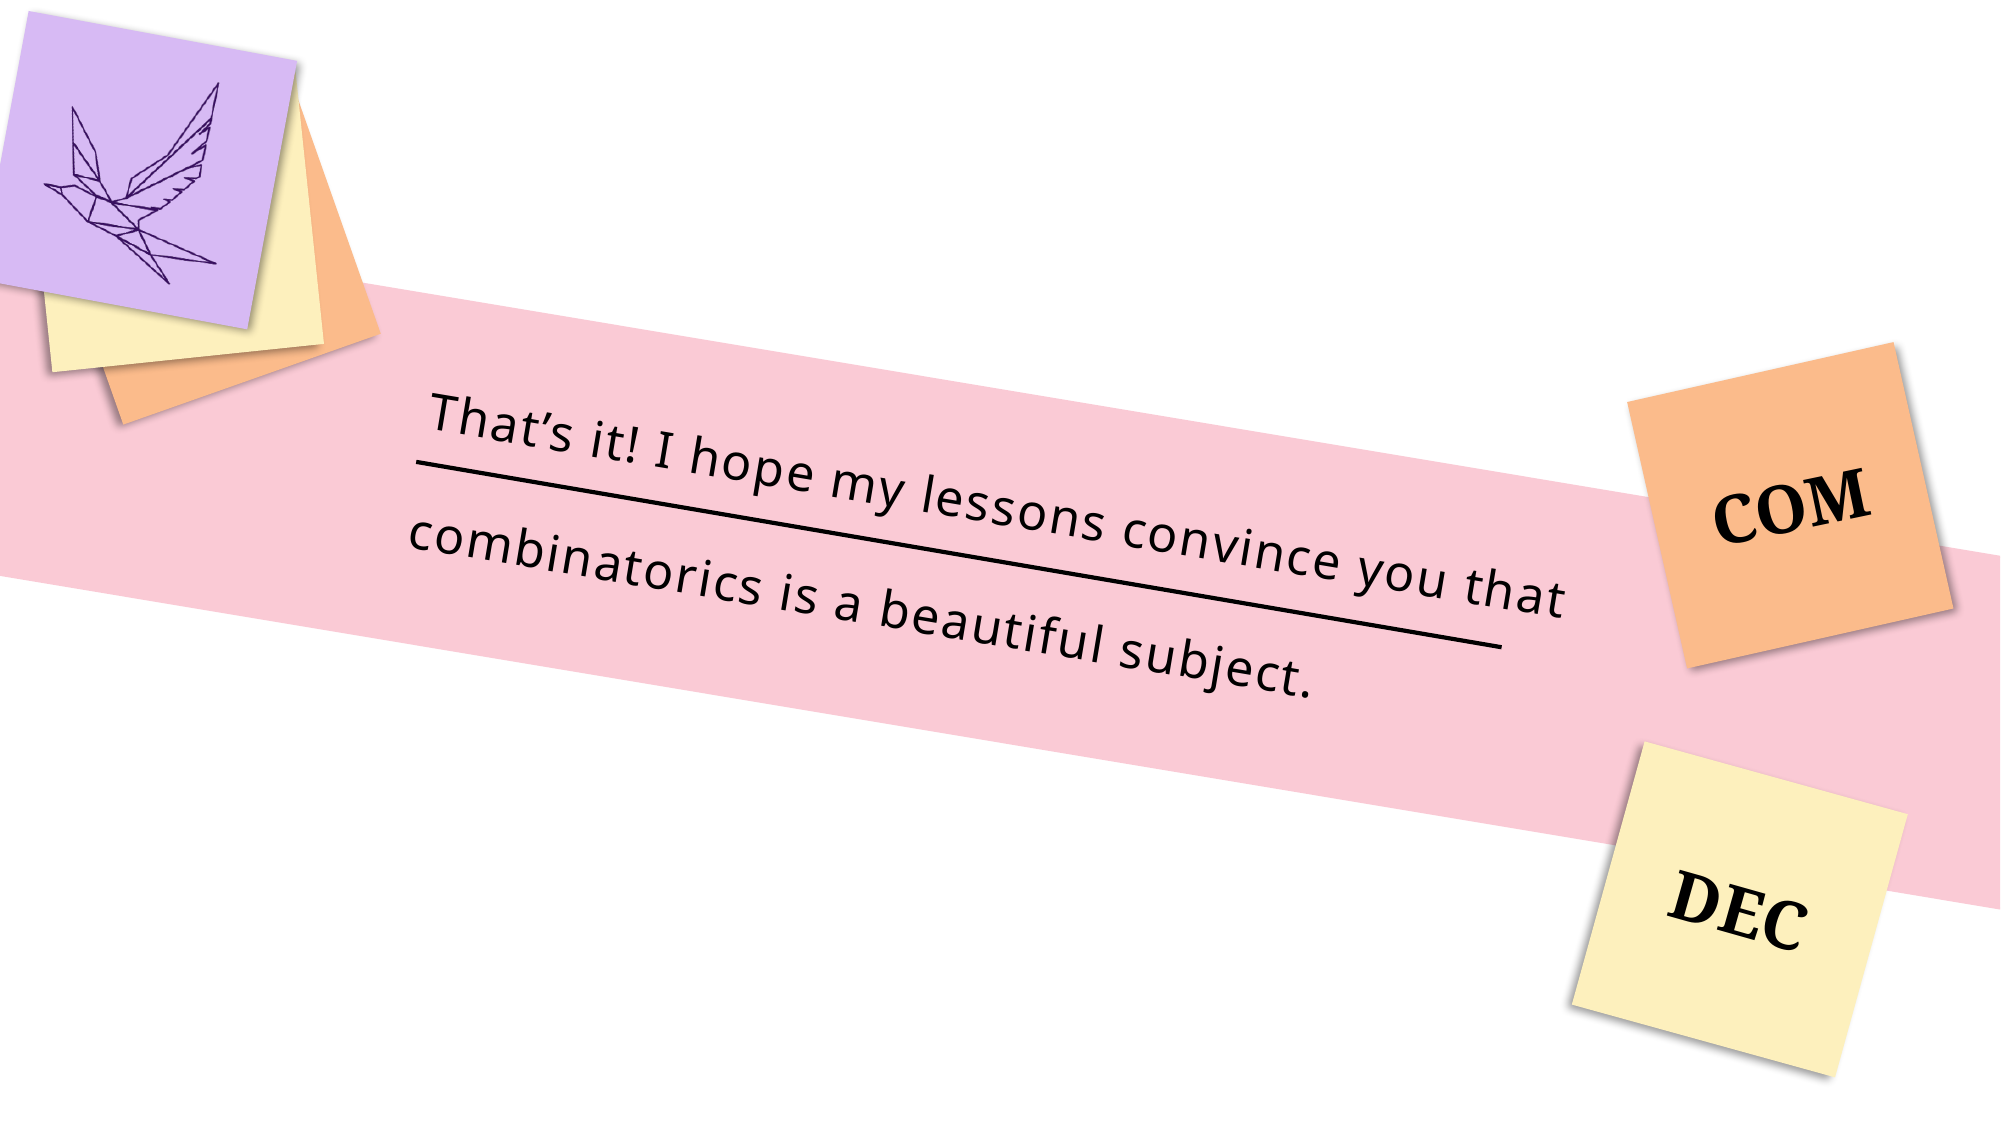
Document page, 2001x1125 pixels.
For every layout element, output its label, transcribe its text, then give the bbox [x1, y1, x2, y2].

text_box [416, 461, 1502, 648]
text_box That’s it! I hope my lessons convince you that combinatorics is a beautiful subject. [900, 551, 1827, 799]
text_box That’s it! I hope my lessons convince you that combinatorics is a beautiful subject. [389, 369, 963, 567]
picture [12, 33, 264, 308]
